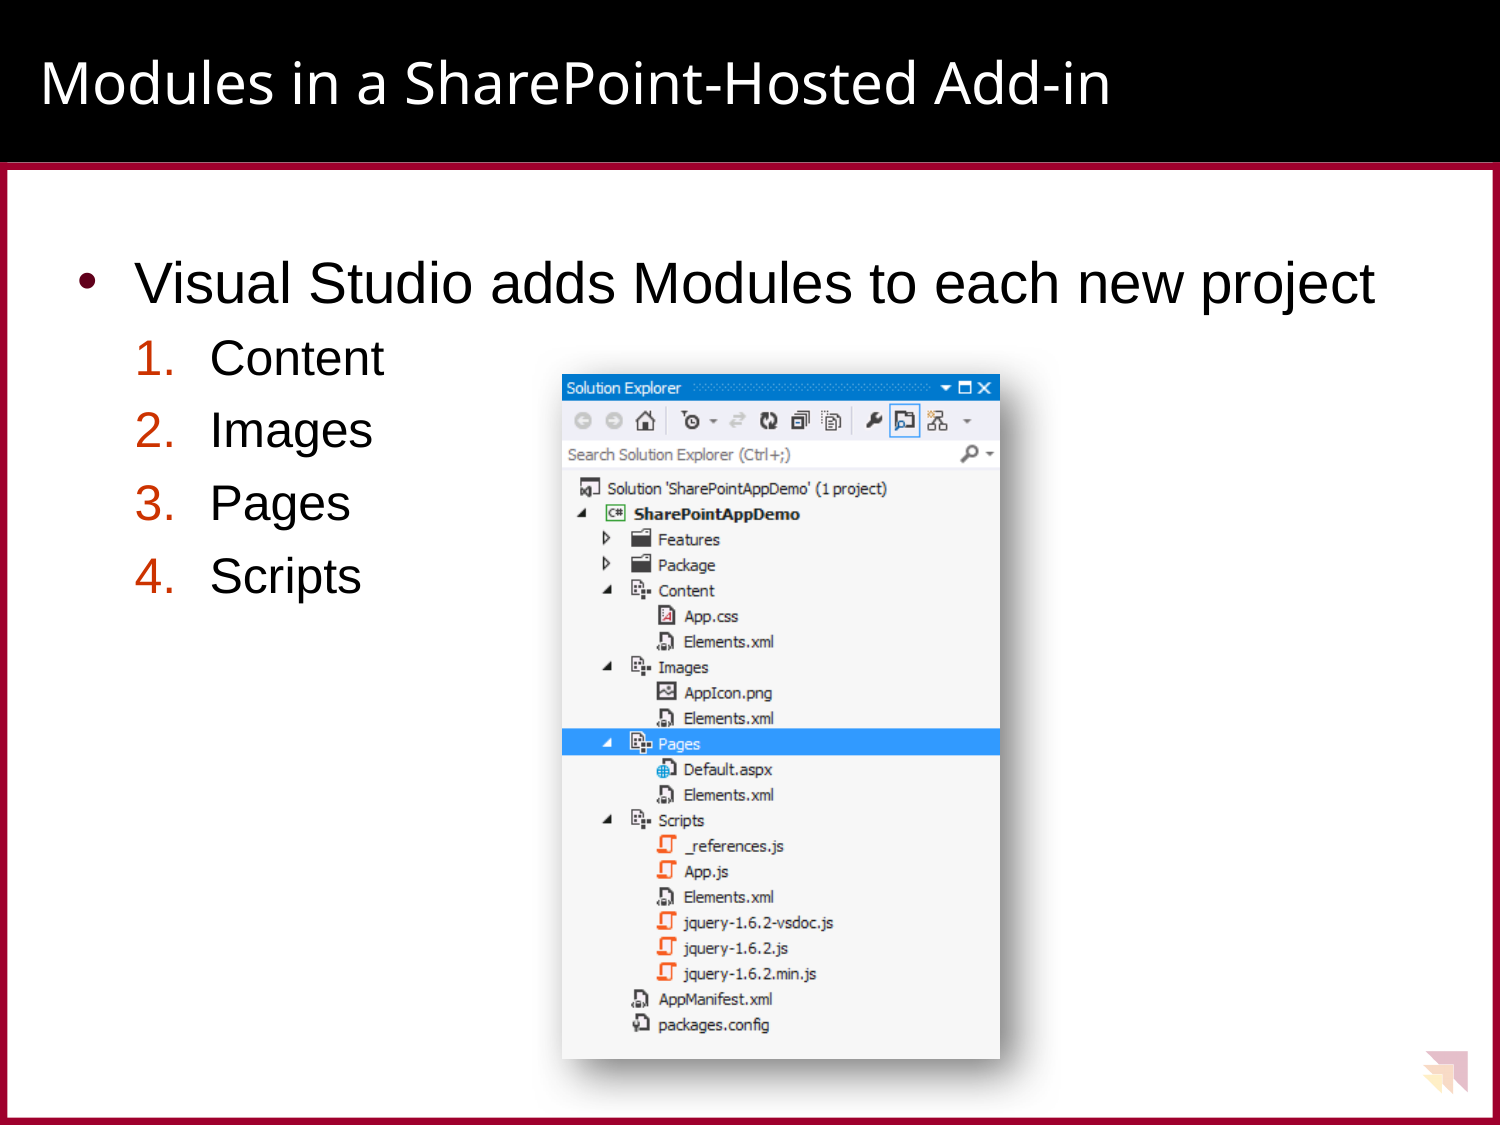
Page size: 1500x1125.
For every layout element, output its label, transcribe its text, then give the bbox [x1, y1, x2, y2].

title Modules in a SharePoint-Hosted Add-in [24, 12, 1438, 150]
picture [562, 374, 1001, 1060]
list Visual Studio adds Modules to each new project Content Images Pages Scripts [62, 237, 1438, 1088]
